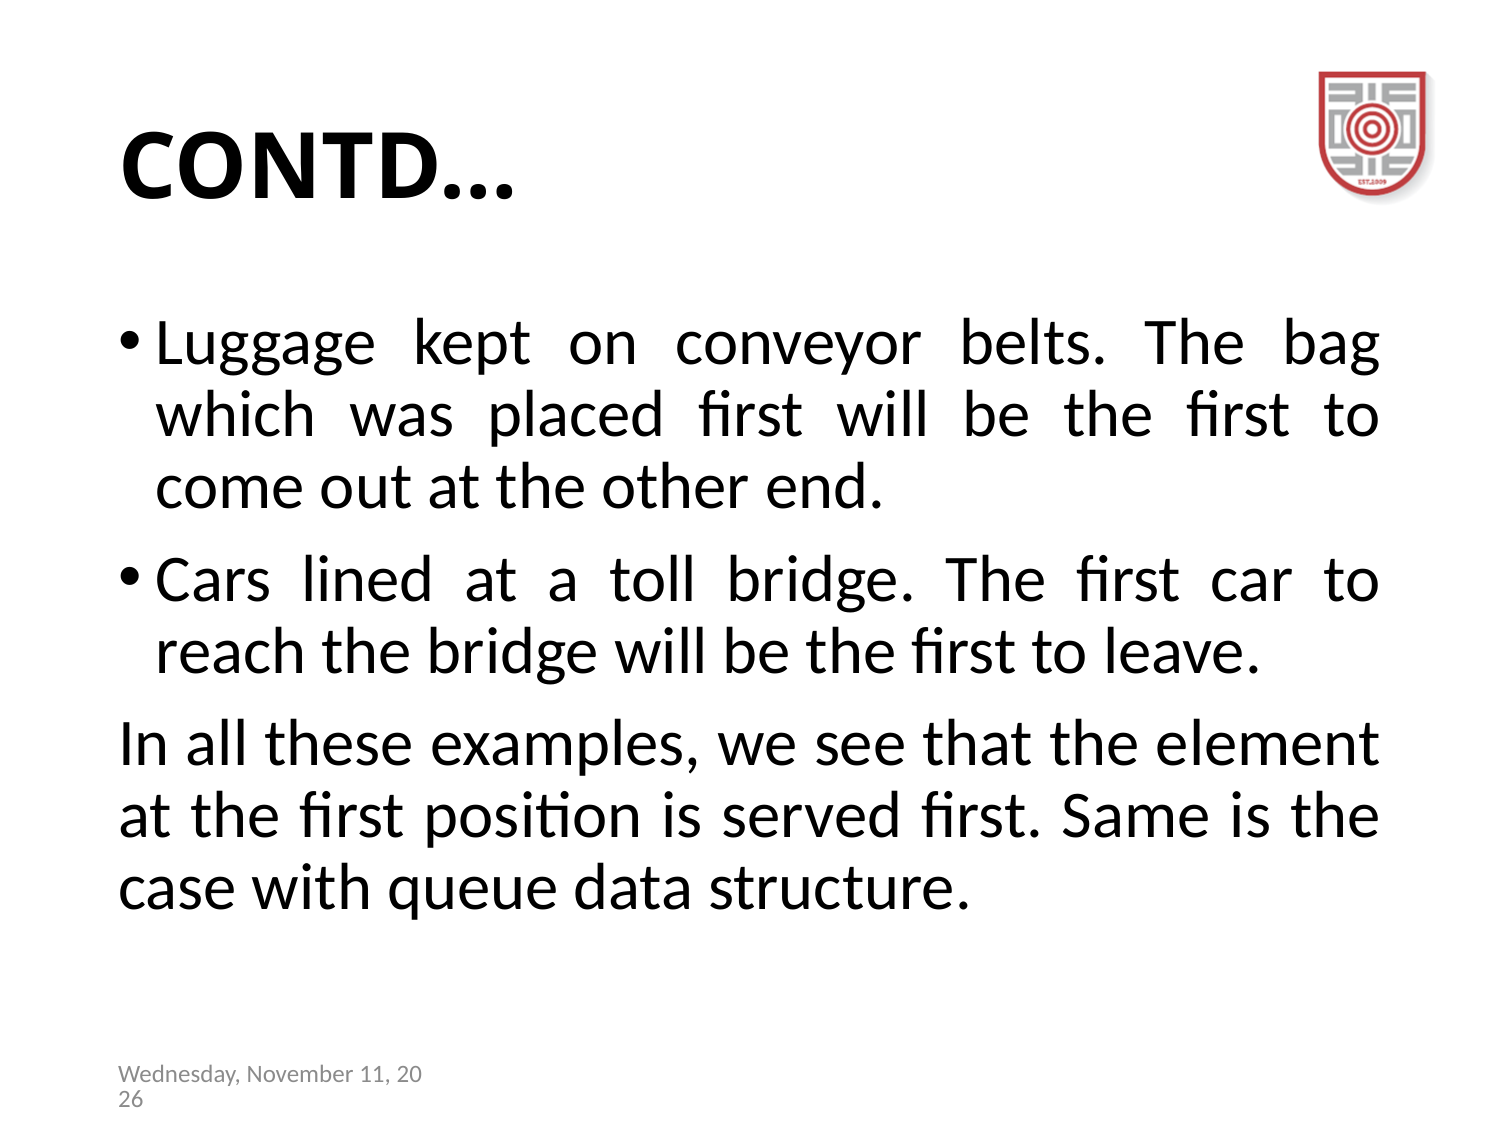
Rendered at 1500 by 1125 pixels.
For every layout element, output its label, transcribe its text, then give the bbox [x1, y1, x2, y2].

title CONTD… [103, 59, 1397, 278]
picture [1397, 59, 1451, 218]
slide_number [103, 1042, 441, 1103]
list Luggage kept on conveyor belts. The bag which was placed first will be the first to come out at the other end. Cars lined at a toll bridge. The first car to reach the bridge will be the first to leave. In all these examples, we see that the element at the first position is served first. Same is the case with queue data structure. [103, 299, 1397, 1014]
